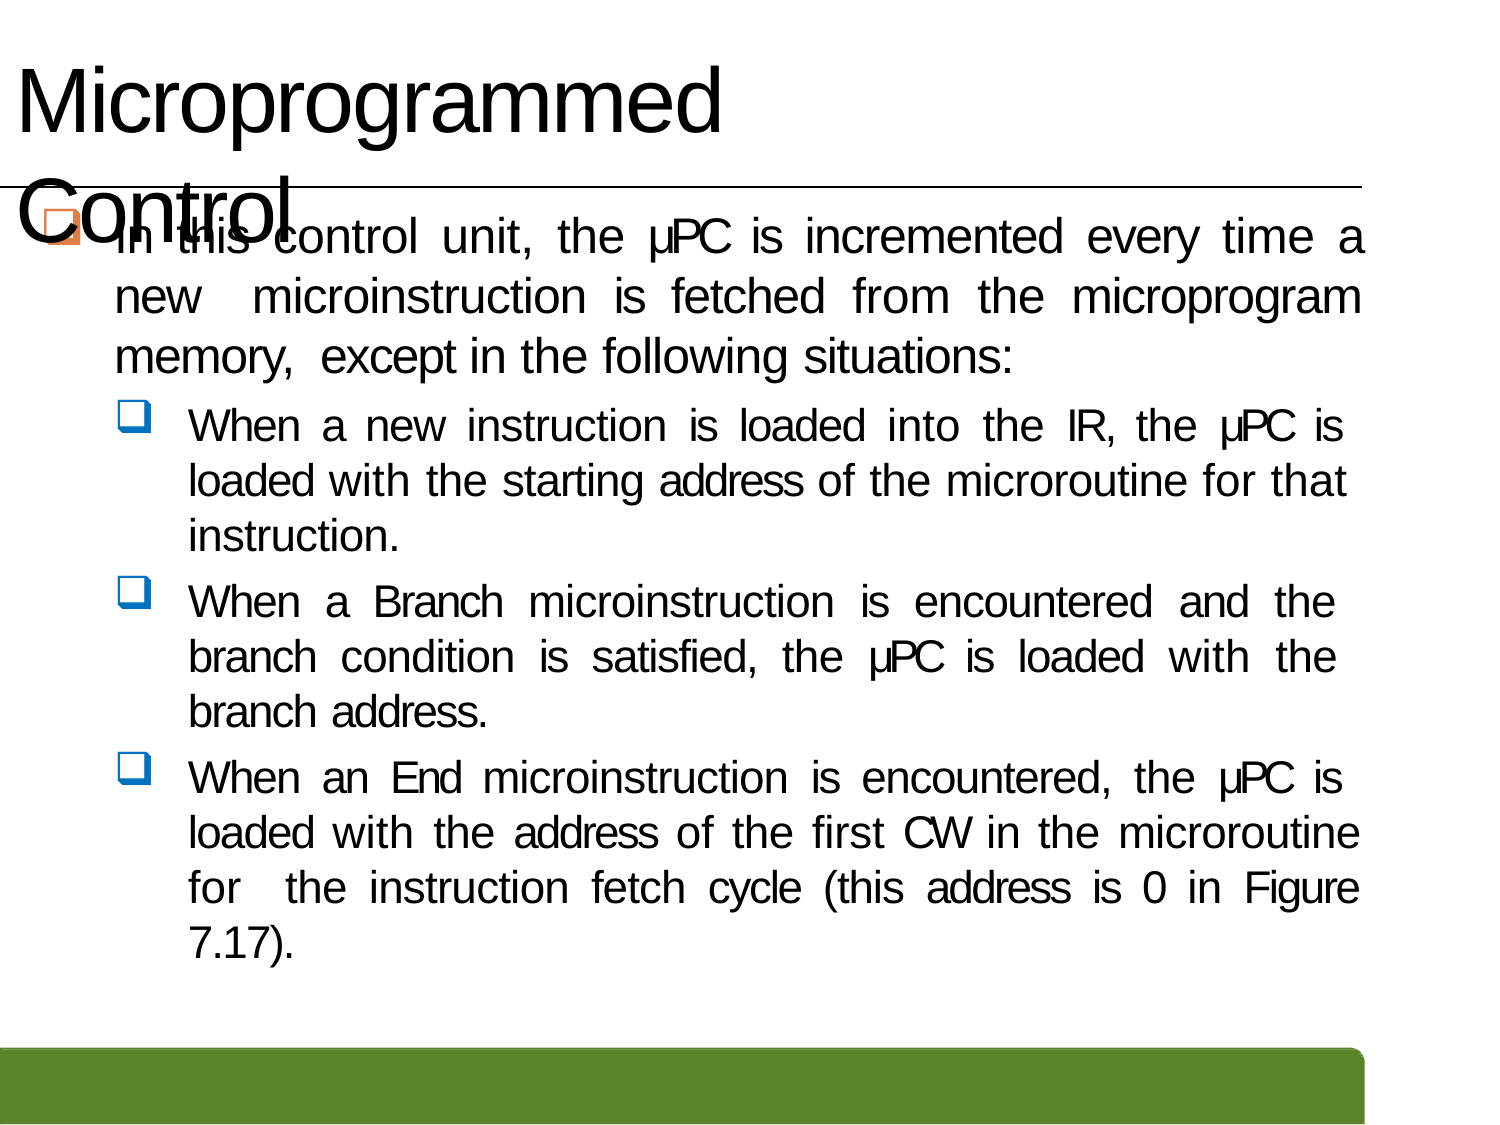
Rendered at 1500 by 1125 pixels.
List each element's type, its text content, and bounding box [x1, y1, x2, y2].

title Microprogrammed Control [13, 39, 1023, 262]
text_box In this control unit, the μPC is incremented every time a new microinstruction is fetched from the microprogram memory, except in the following situations: When a new instruction is loaded into the IR, the μPC is loaded with the starting address of the microroutine for that instruction. When a Branch microinstruction is encountered and the branch condition is satisfied, the μPC is loaded with the branch address. When an End microinstruction is encountered, the μPC is loaded with the address of the first CW in the microroutine for the instruction fetch cycle (this address is 0 in Figure 7.17). [38, 201, 1363, 968]
